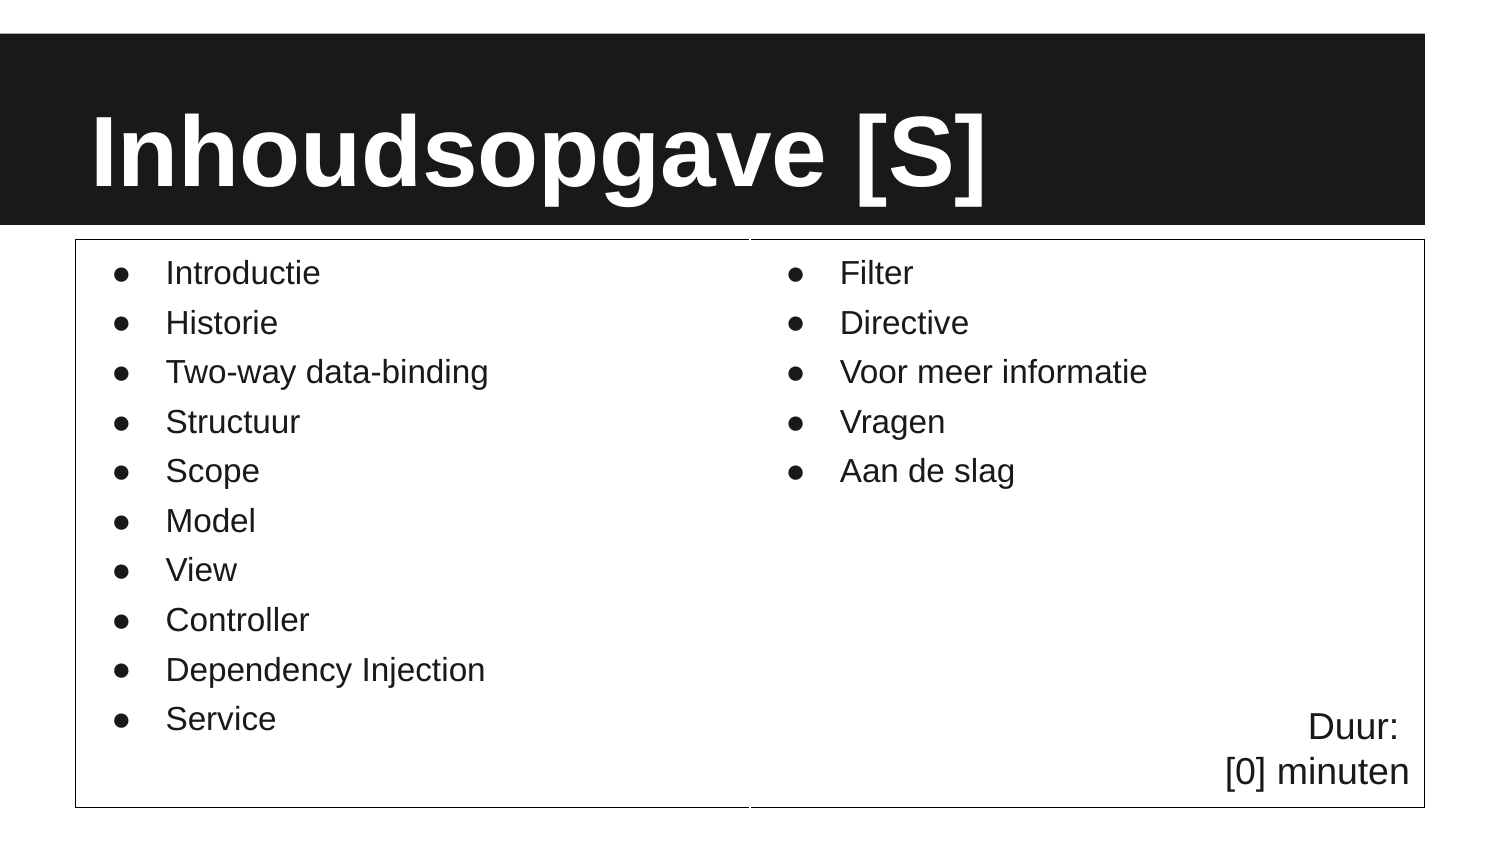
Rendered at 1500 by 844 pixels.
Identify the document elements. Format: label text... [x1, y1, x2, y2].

table_header Introductie Historie Two-way data-binding Structuur Scope Model View Controller Dependency Injection Service [76, 240, 749, 807]
title Inhoudsopgave [S] [75, 33, 1425, 221]
table_header Filter Directive Voor meer informatie Vragen Aan de slag [751, 240, 1424, 807]
text_box Duur: [0] minuten [941, 686, 1425, 808]
